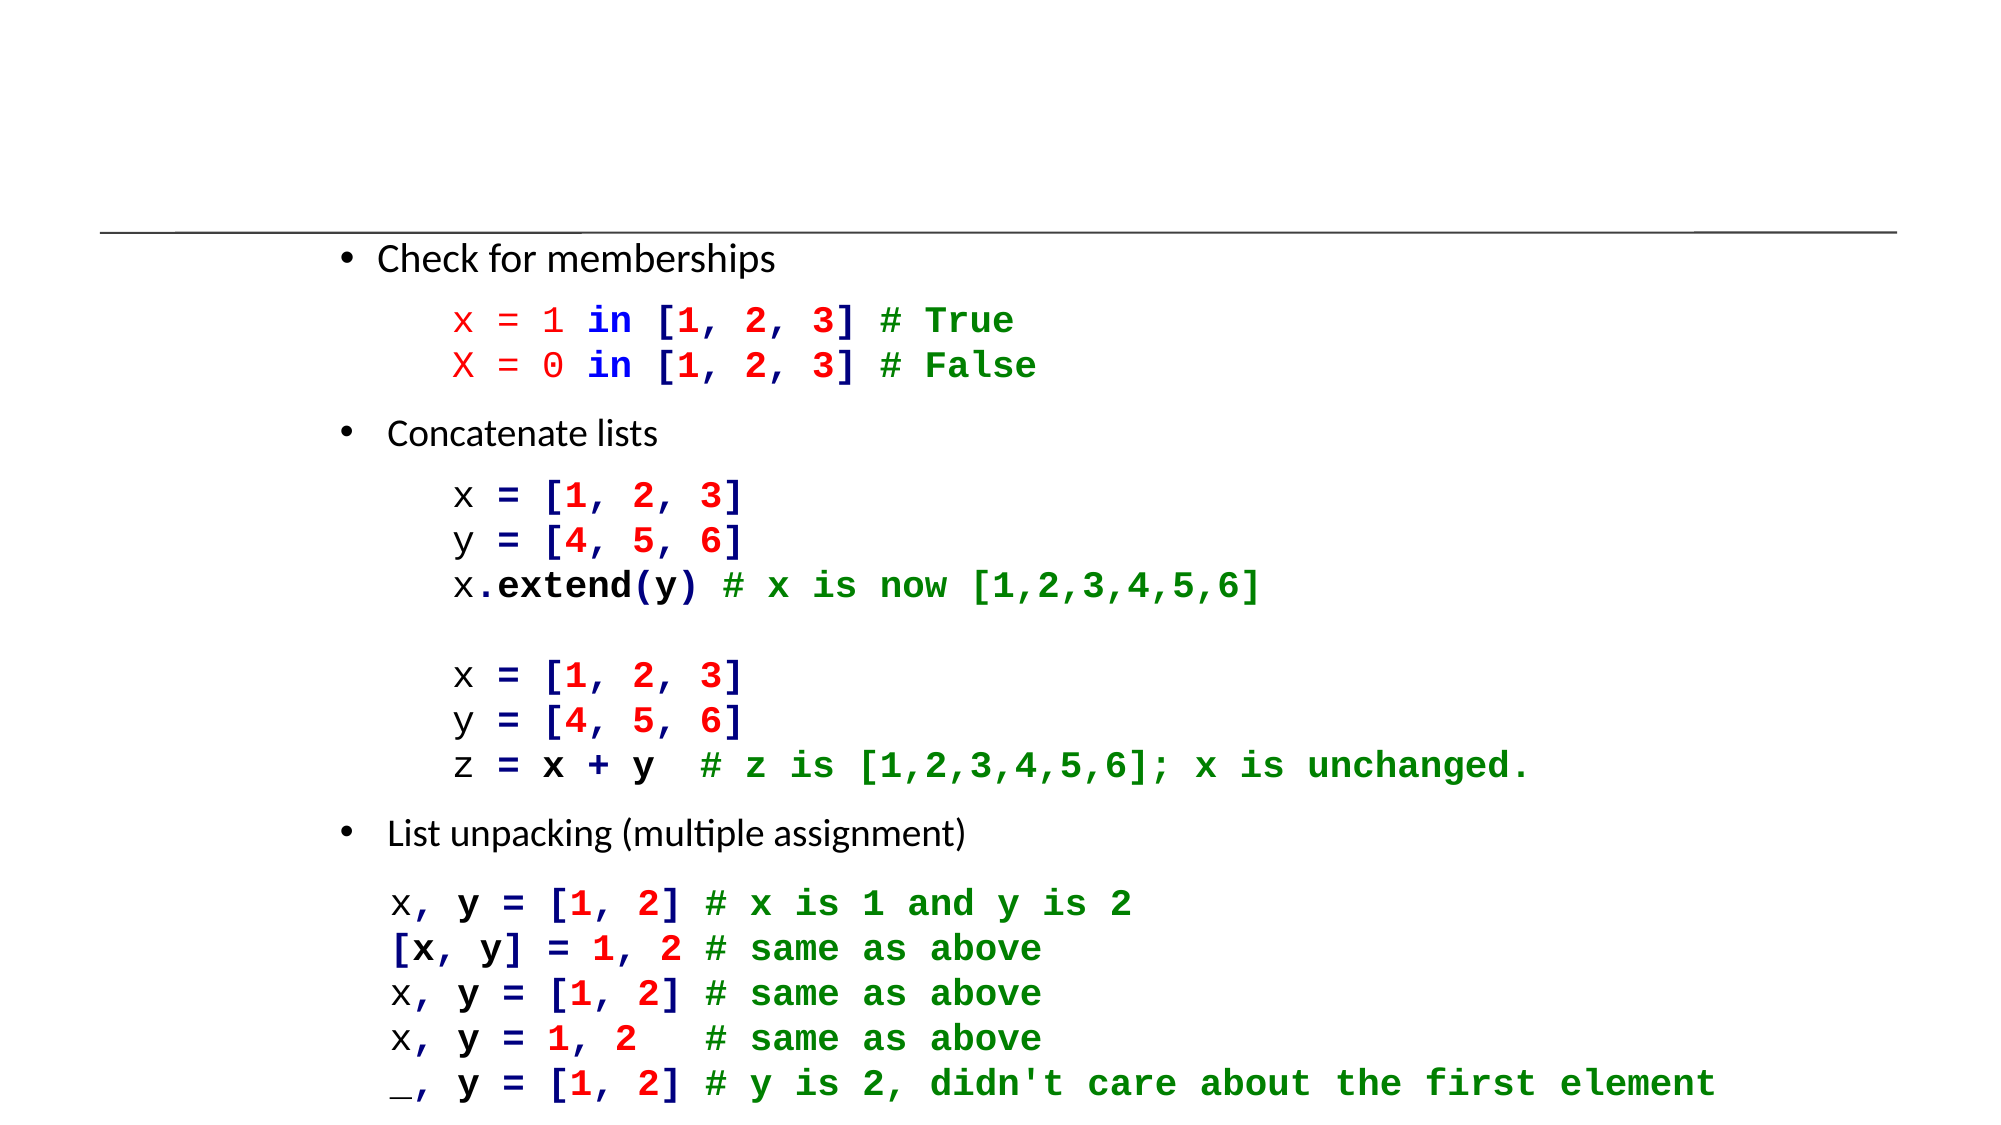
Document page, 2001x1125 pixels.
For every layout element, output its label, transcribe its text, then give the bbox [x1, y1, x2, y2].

text_box Concatenate lists [324, 399, 1675, 463]
list Check for memberships [324, 229, 1675, 292]
text_box x = [1, 2, 3] y = [4, 5, 6] x.extend(y) # x is now [1,2,3,4,5,6] x = [1, 2, 3] y = [4, 5, 6] z = x + y # z is [1,2,3,4,5,6]; x is unchanged. [437, 462, 1597, 793]
text_box List unpacking (multiple assignment) [324, 799, 1675, 863]
text_box x = 1 in [1, 2, 3] # True X = 0 in [1, 2, 3] # False [437, 287, 1188, 393]
text_box x, y = [1, 2] # x is 1 and y is 2 [x, y] = 1, 2 # same as above x, y = [1, 2] # same as above x, y = 1, 2 # same as above _, y = [1, 2] # y is 2, didn't care about the first element [374, 870, 1800, 1110]
